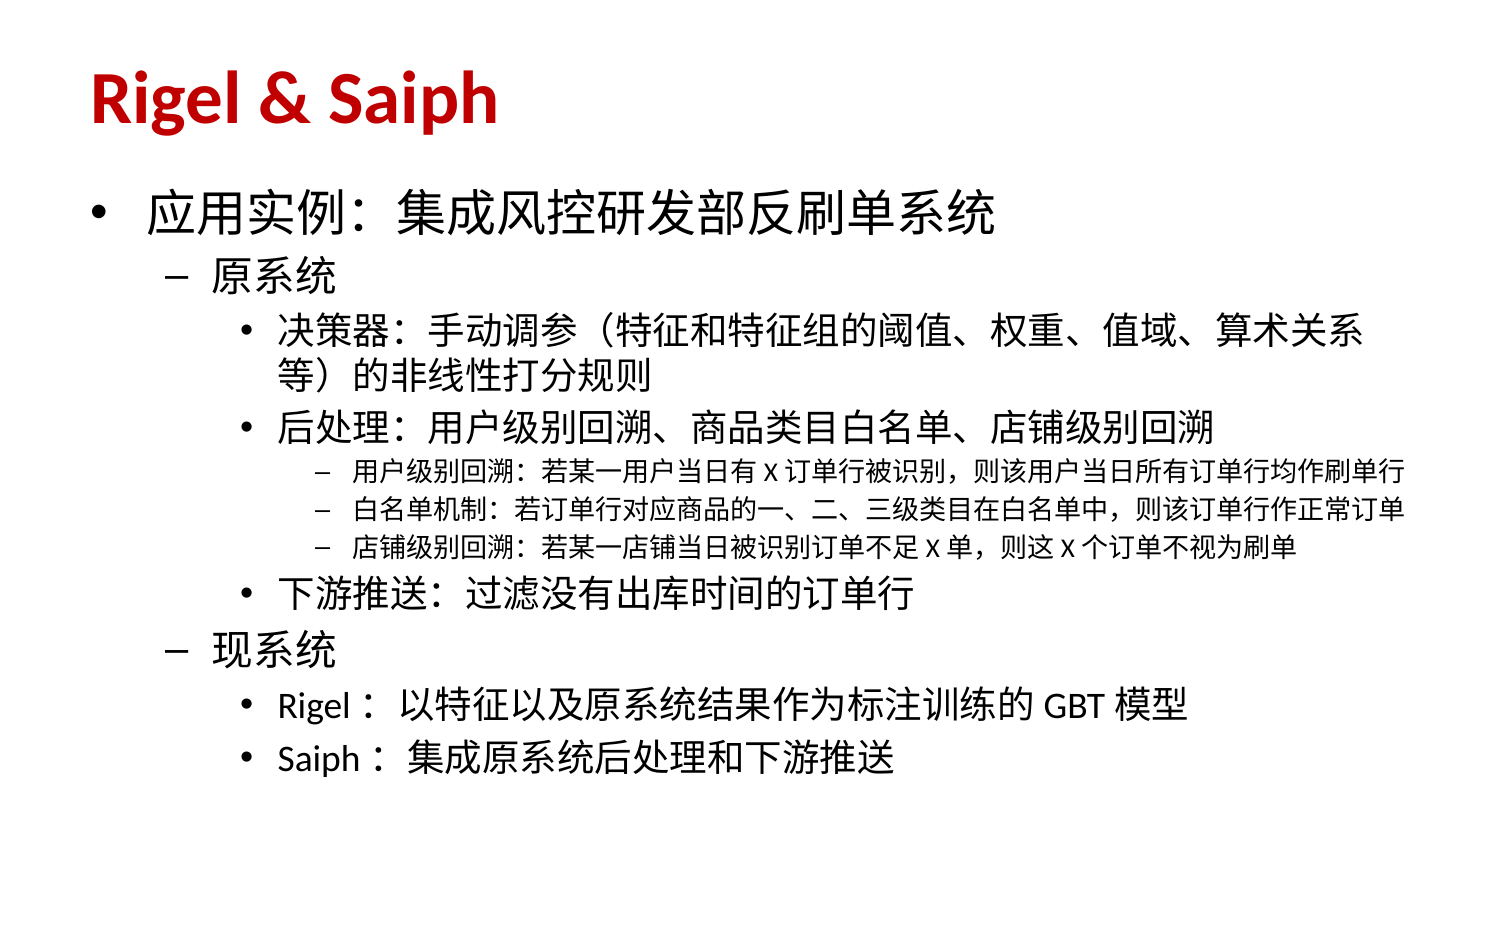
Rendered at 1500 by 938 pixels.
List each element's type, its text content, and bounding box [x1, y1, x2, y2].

list 应用实例：集成风控研发部反刷单系统 原系统 决策器：手动调参（特征和特征组的阈值、权重、值域、算术关系等）的非线性打分规则 后处理：用户级别回溯、商品类目白名单、店铺级别回溯 用户级别回溯：若某一用户当日有X订单行被识别，则该用户当日所有订单行均作刷单行 白名单机制：若订单行对应商品的一、二、三级类目在白名单中，则该订单行作正常订单 店铺级别回溯：若某一店铺当日被识别订单不足X单，则这X个订单不视为刷单 下游推送：过滤没有出库时间的订单行 现系统 Rigel：以特征以及原系统结果作为标注训练的GBT模型 Saiph：集成原系统后处理和下游推送 [75, 173, 1425, 838]
title Rigel & Saiph [75, 37, 1425, 150]
